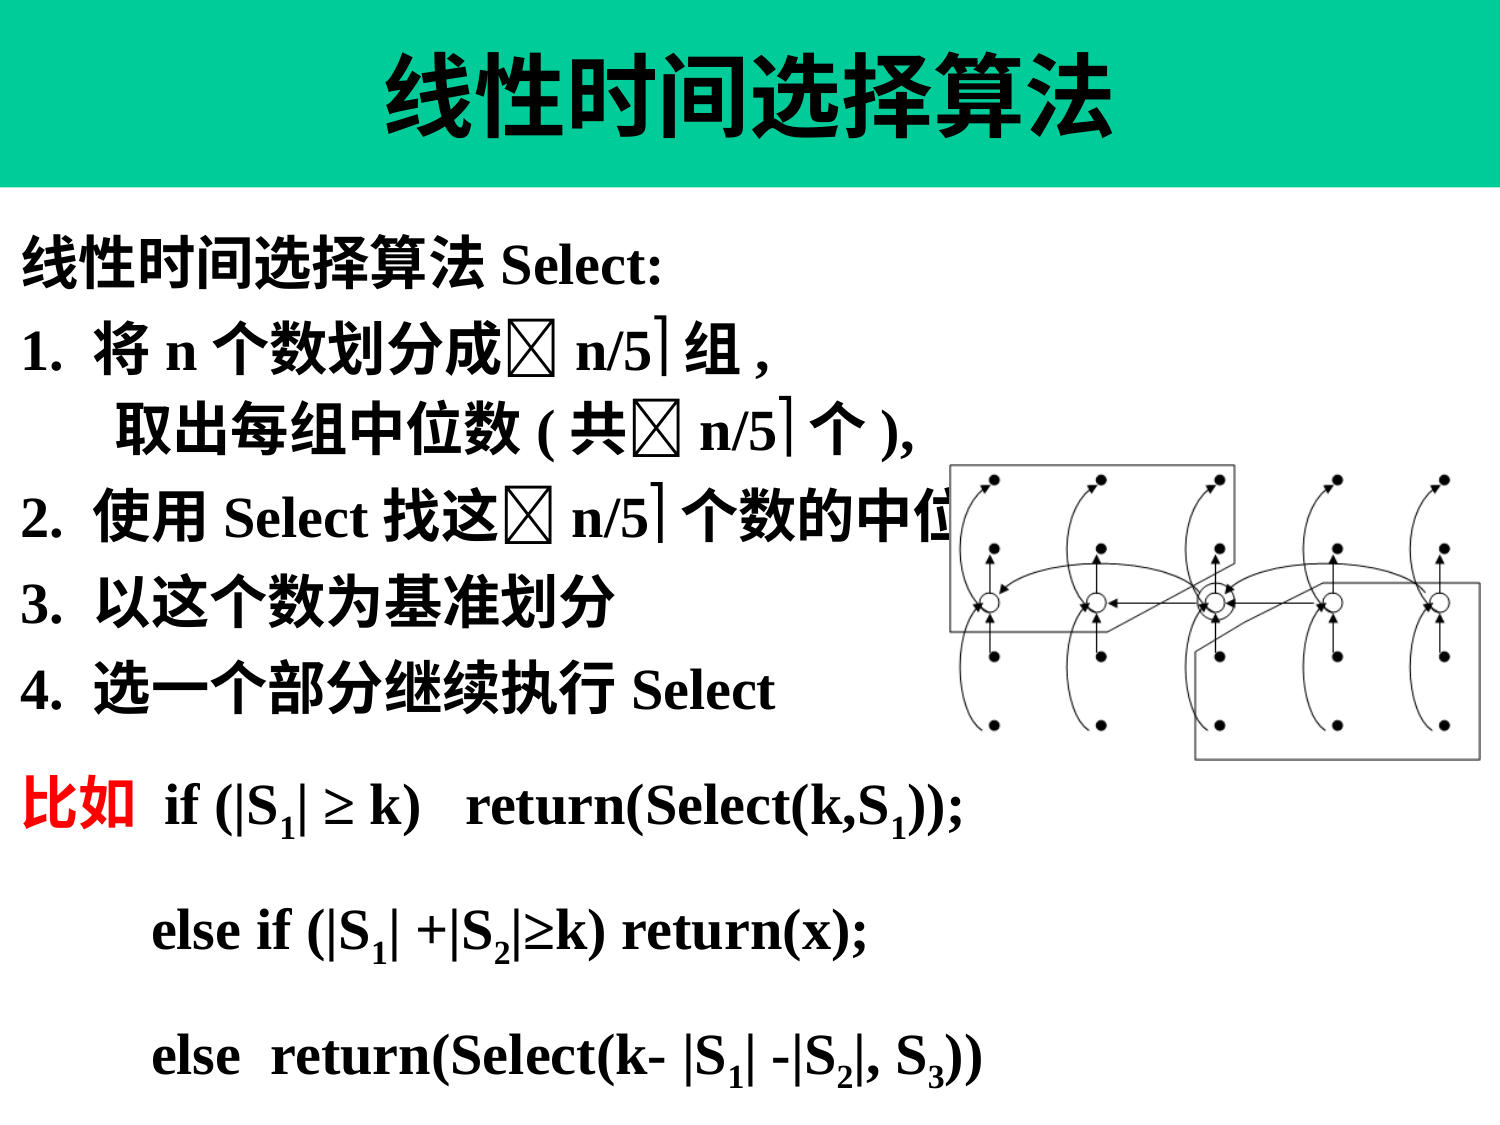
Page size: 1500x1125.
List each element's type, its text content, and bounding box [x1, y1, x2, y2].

text_box 线性时间选择算法Select: 1. 将n个数划分成n/5组, 取出每组中位数(共n/5个), 2. 使用Select找这n/5个数的中位数 3. 以这个数为基准划分 4. 选一个部分继续执行Select 比如 if (|S1| ≥ k) return(Select(k,S1)); else if (|S1| +|S2|≥k) return(x); else return(Select(k- |S1| -|S2|, S3)) [5, 207, 1483, 1103]
title 线性时间选择算法 [0, 0, 1500, 188]
picture [949, 464, 1482, 762]
